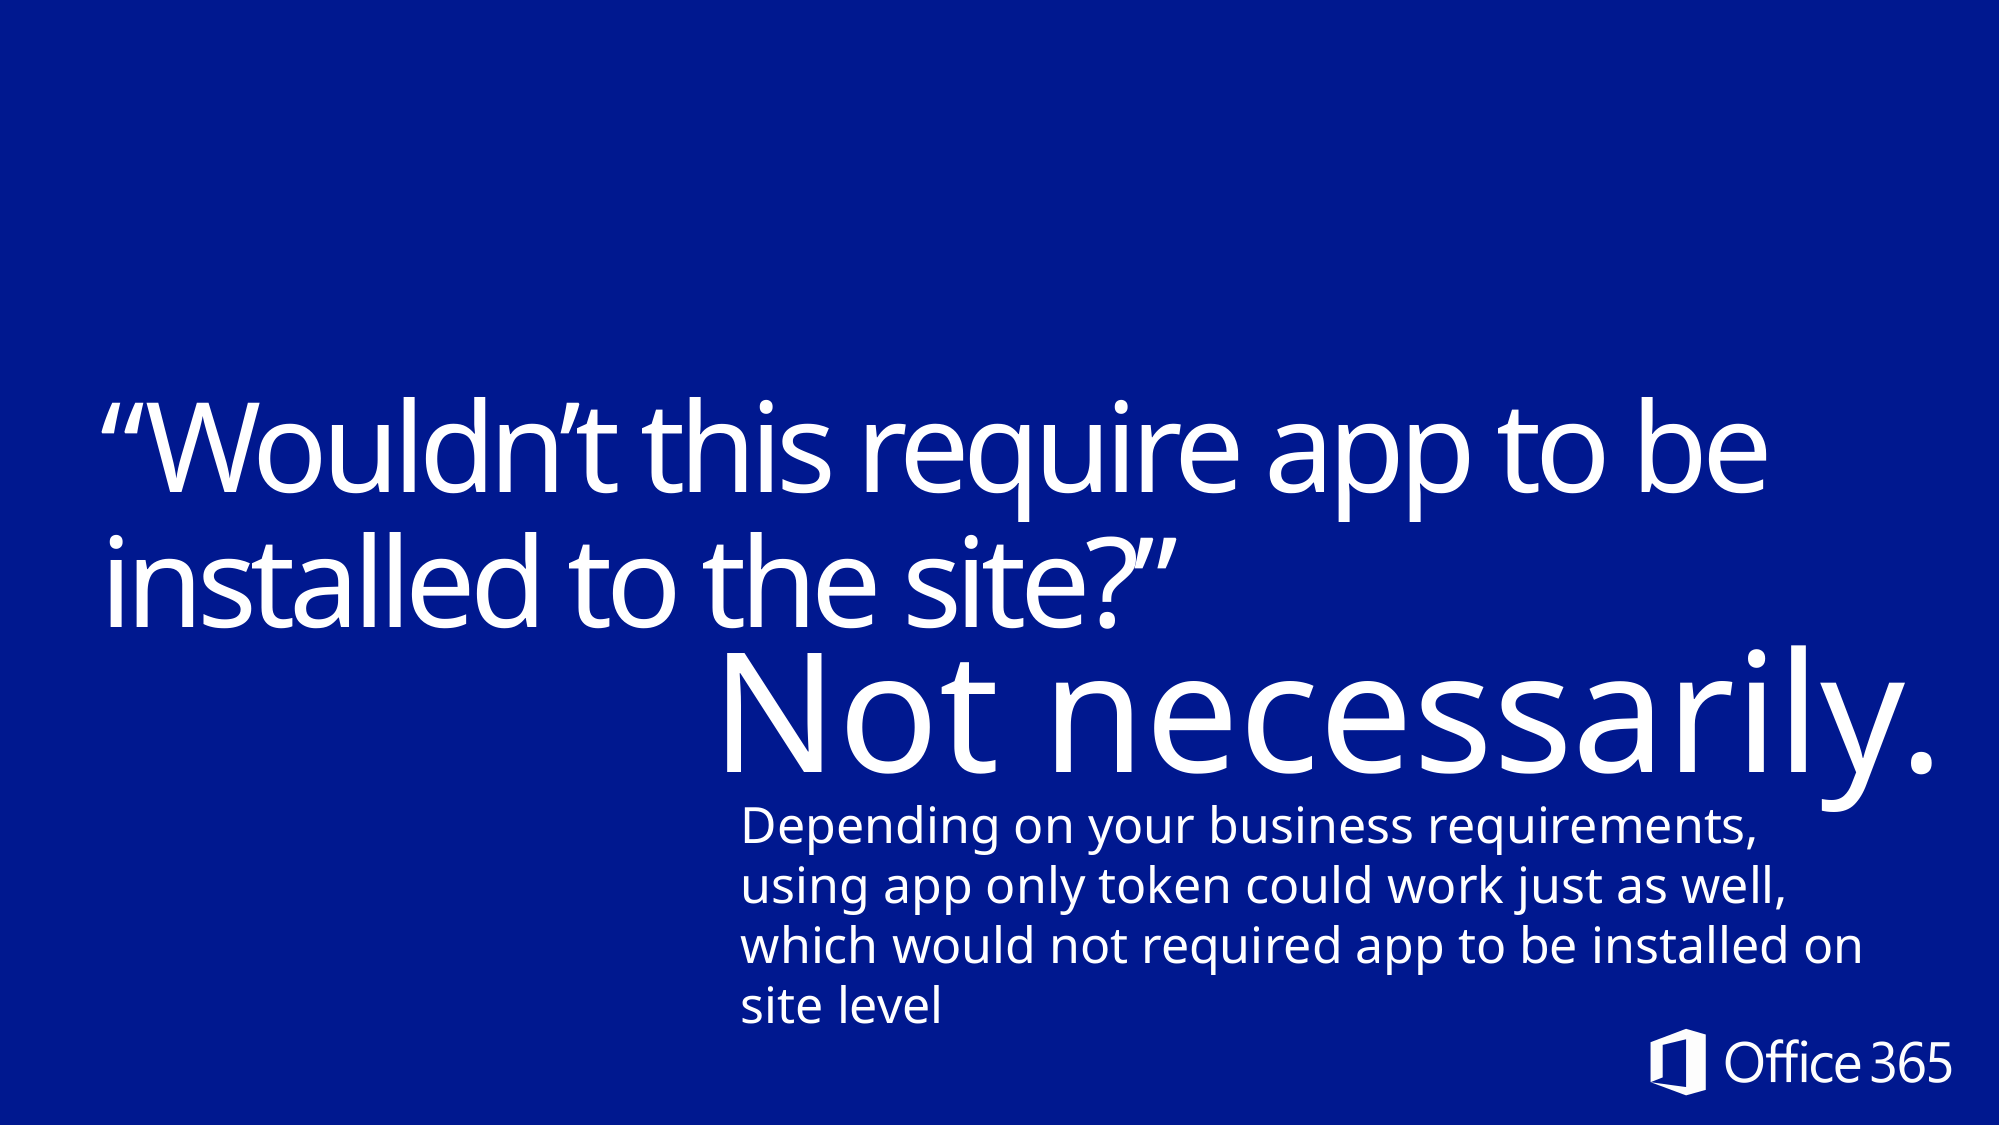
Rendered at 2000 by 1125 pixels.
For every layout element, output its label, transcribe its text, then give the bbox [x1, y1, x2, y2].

text_box Not necessarily. [697, 598, 1960, 813]
title “Wouldn’t this require app to be installed to the site?” [85, 462, 1914, 663]
text_box Depending on your business requirements, using app only token could work just as well, which would not required app to be installed on site level [726, 813, 1898, 1041]
picture [1622, 1000, 1978, 1124]
